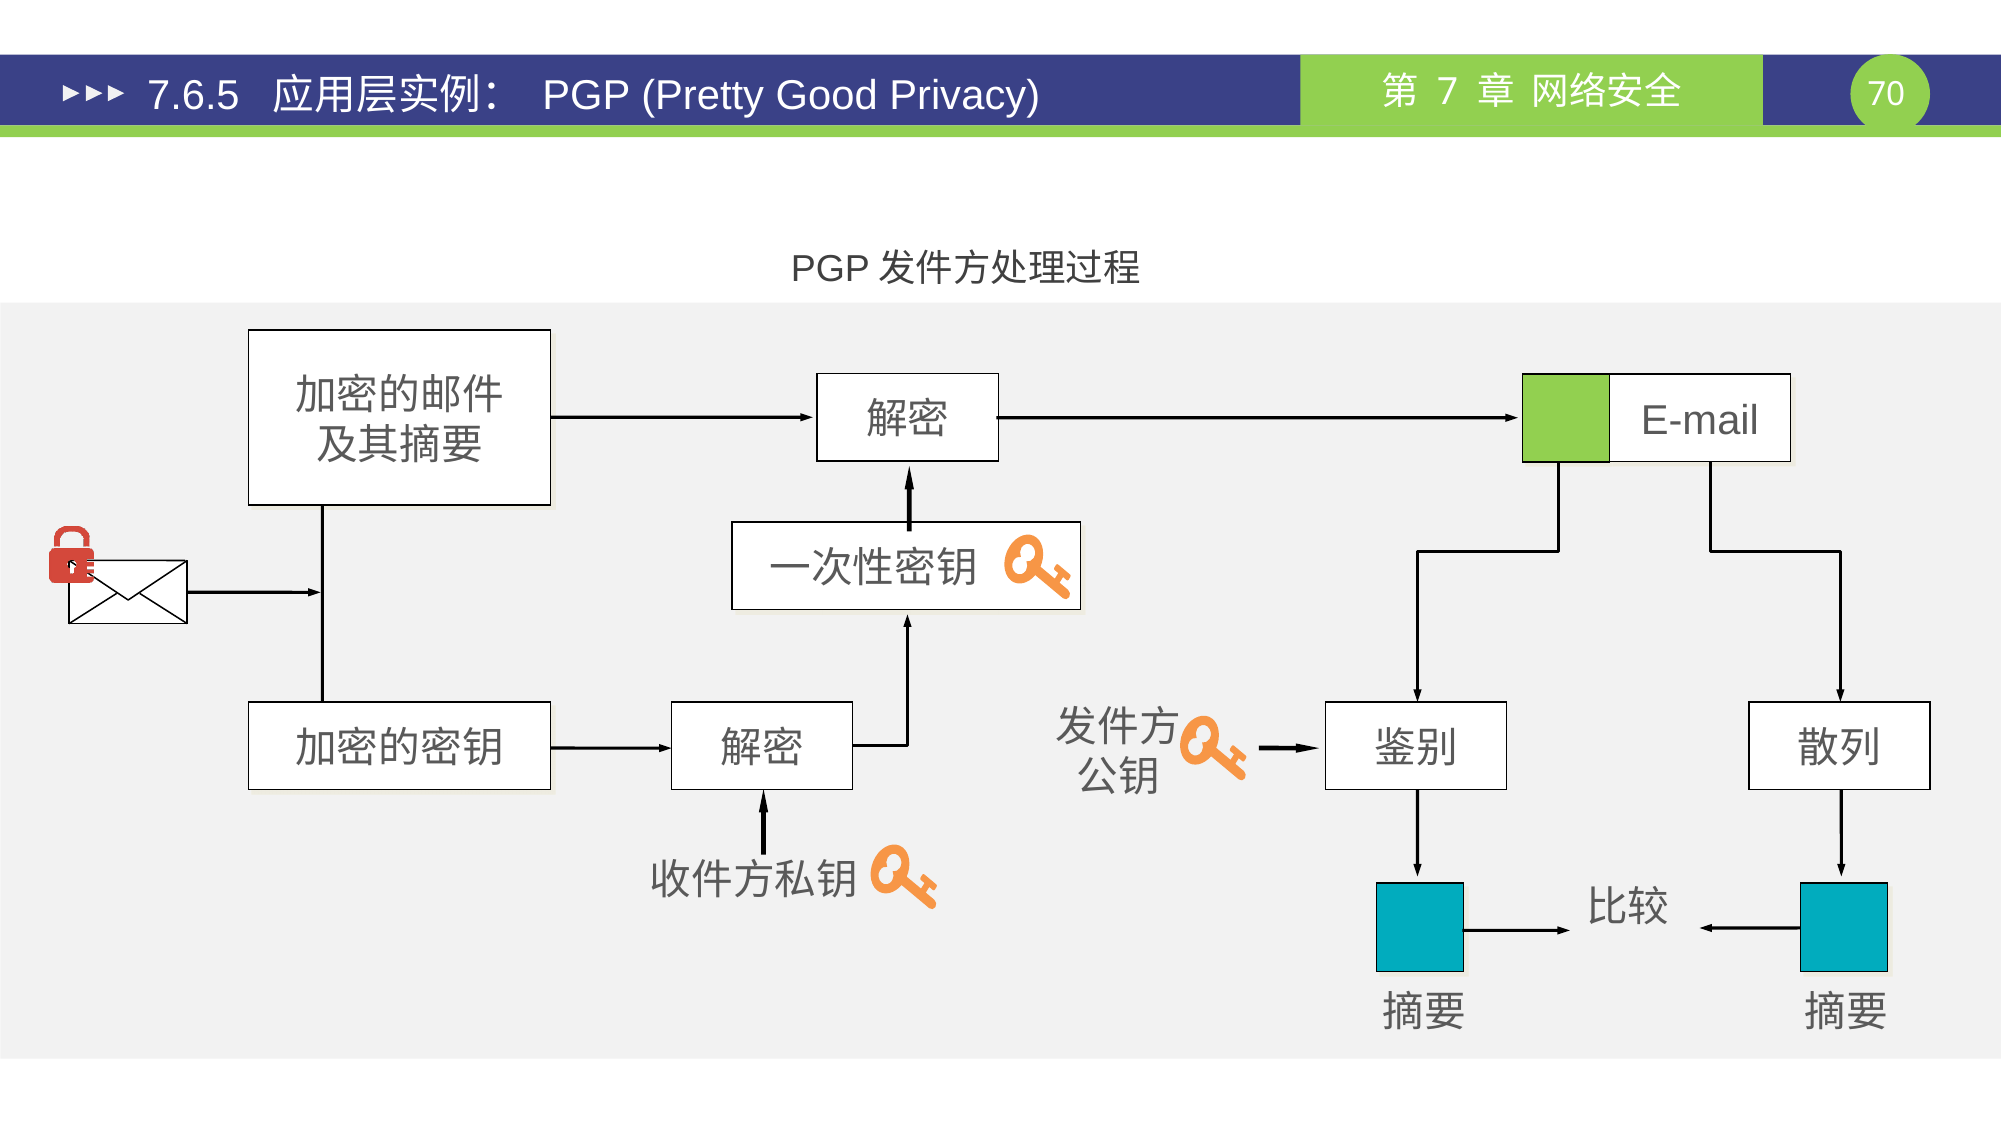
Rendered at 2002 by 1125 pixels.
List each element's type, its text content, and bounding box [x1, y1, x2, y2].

title 7.6.5 应用层实例： PGP (Pretty Good Privacy) [127, 57, 1259, 129]
text_box PGP发件方处理过程 [84, 236, 1848, 297]
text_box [68, 329, 1931, 1044]
text_box [0, 301, 2001, 1061]
picture [48, 526, 95, 584]
